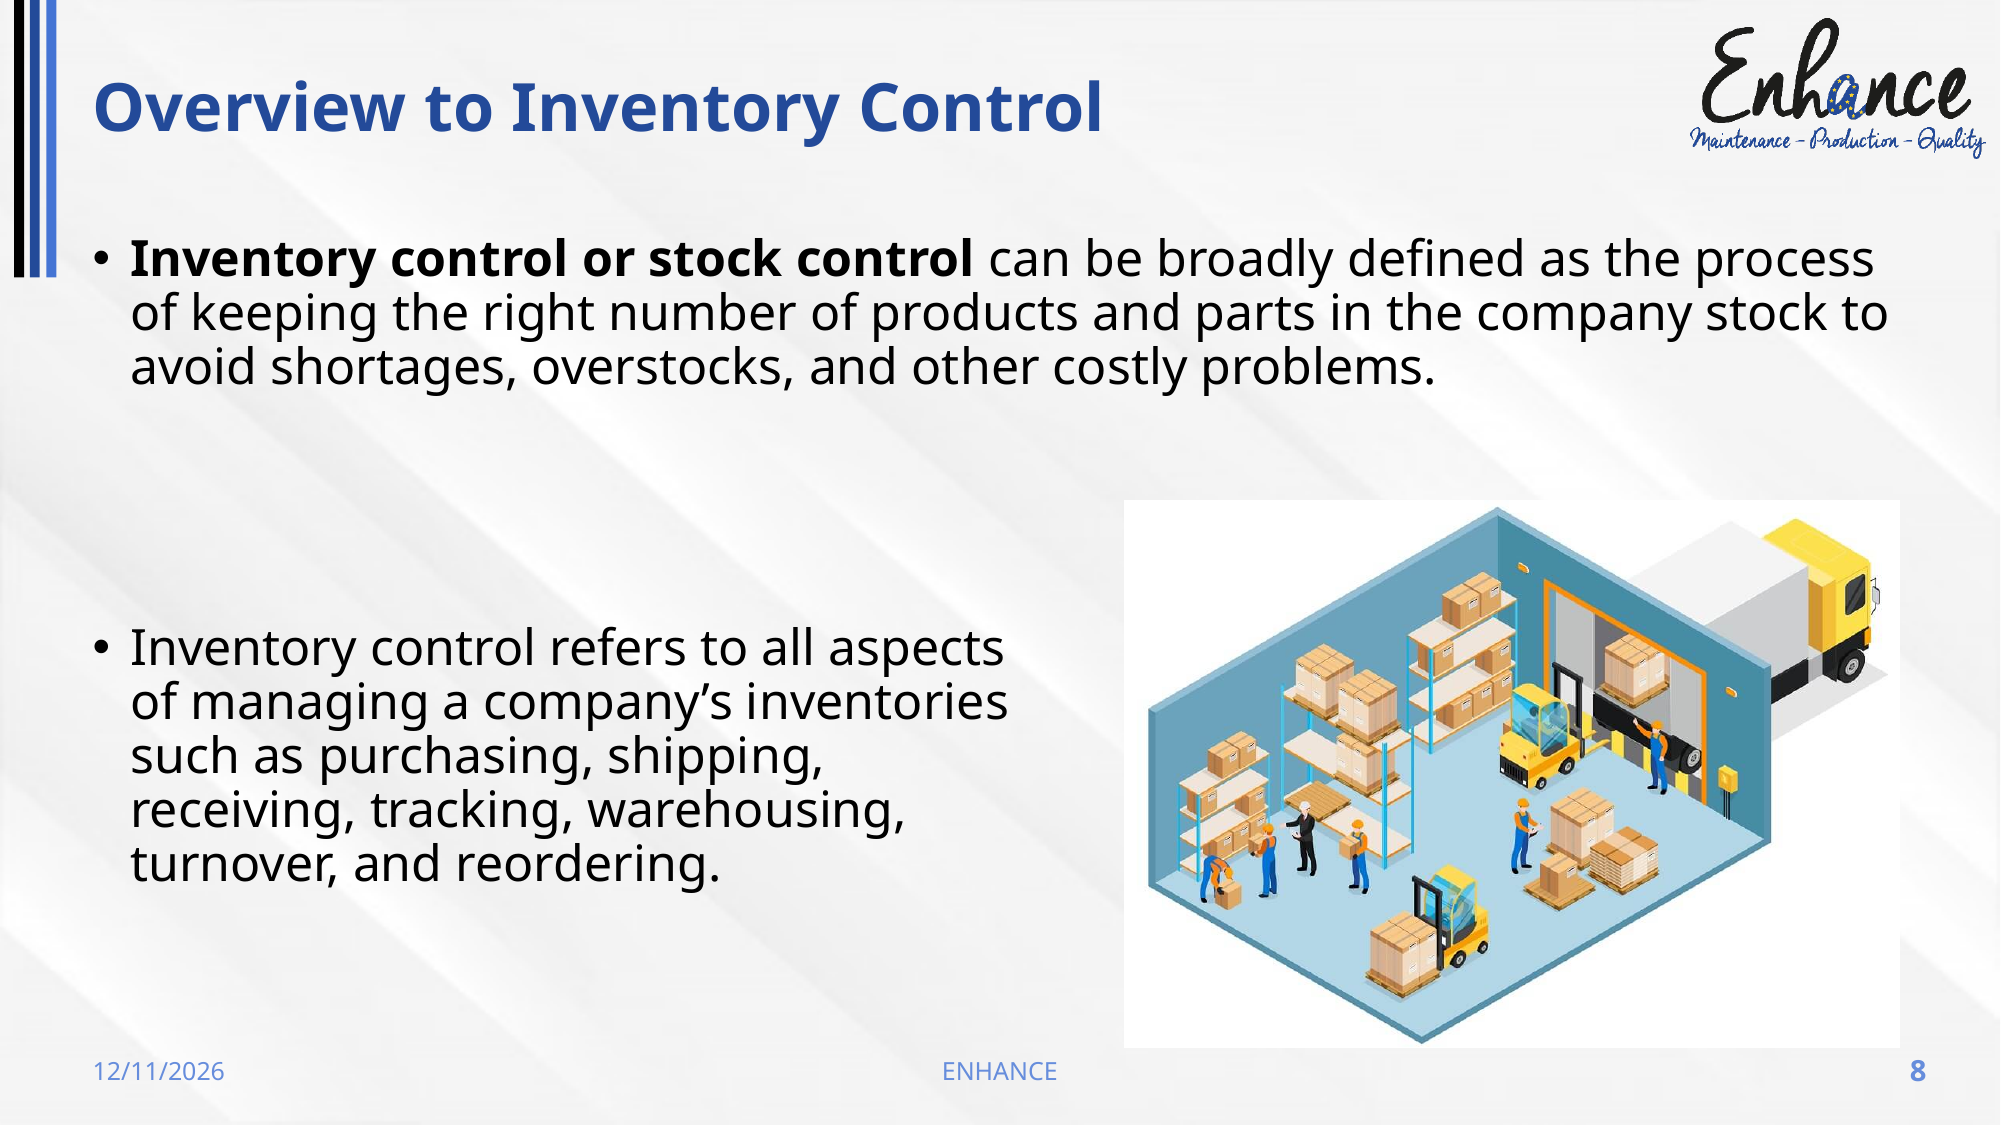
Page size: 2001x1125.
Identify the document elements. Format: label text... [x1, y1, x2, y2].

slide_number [77, 1042, 528, 1103]
footer ENHANCE [662, 1042, 1338, 1103]
title Overview to Inventory Control [77, 30, 1803, 188]
text_box Inventory control refers to all aspects of managing a company’s inventories such as purchasing, shipping, receiving, tracking, warehousing, turnover, and reordering. [77, 614, 1050, 999]
picture [0, 0, 2001, 1125]
list Inventory control or stock control can be broadly defined as the process of keeping the right number of products and parts in the company stock to avoid shortages, overstocks, and other costly problems. [77, 226, 1942, 477]
slide_number 8 [1491, 1042, 1942, 1103]
